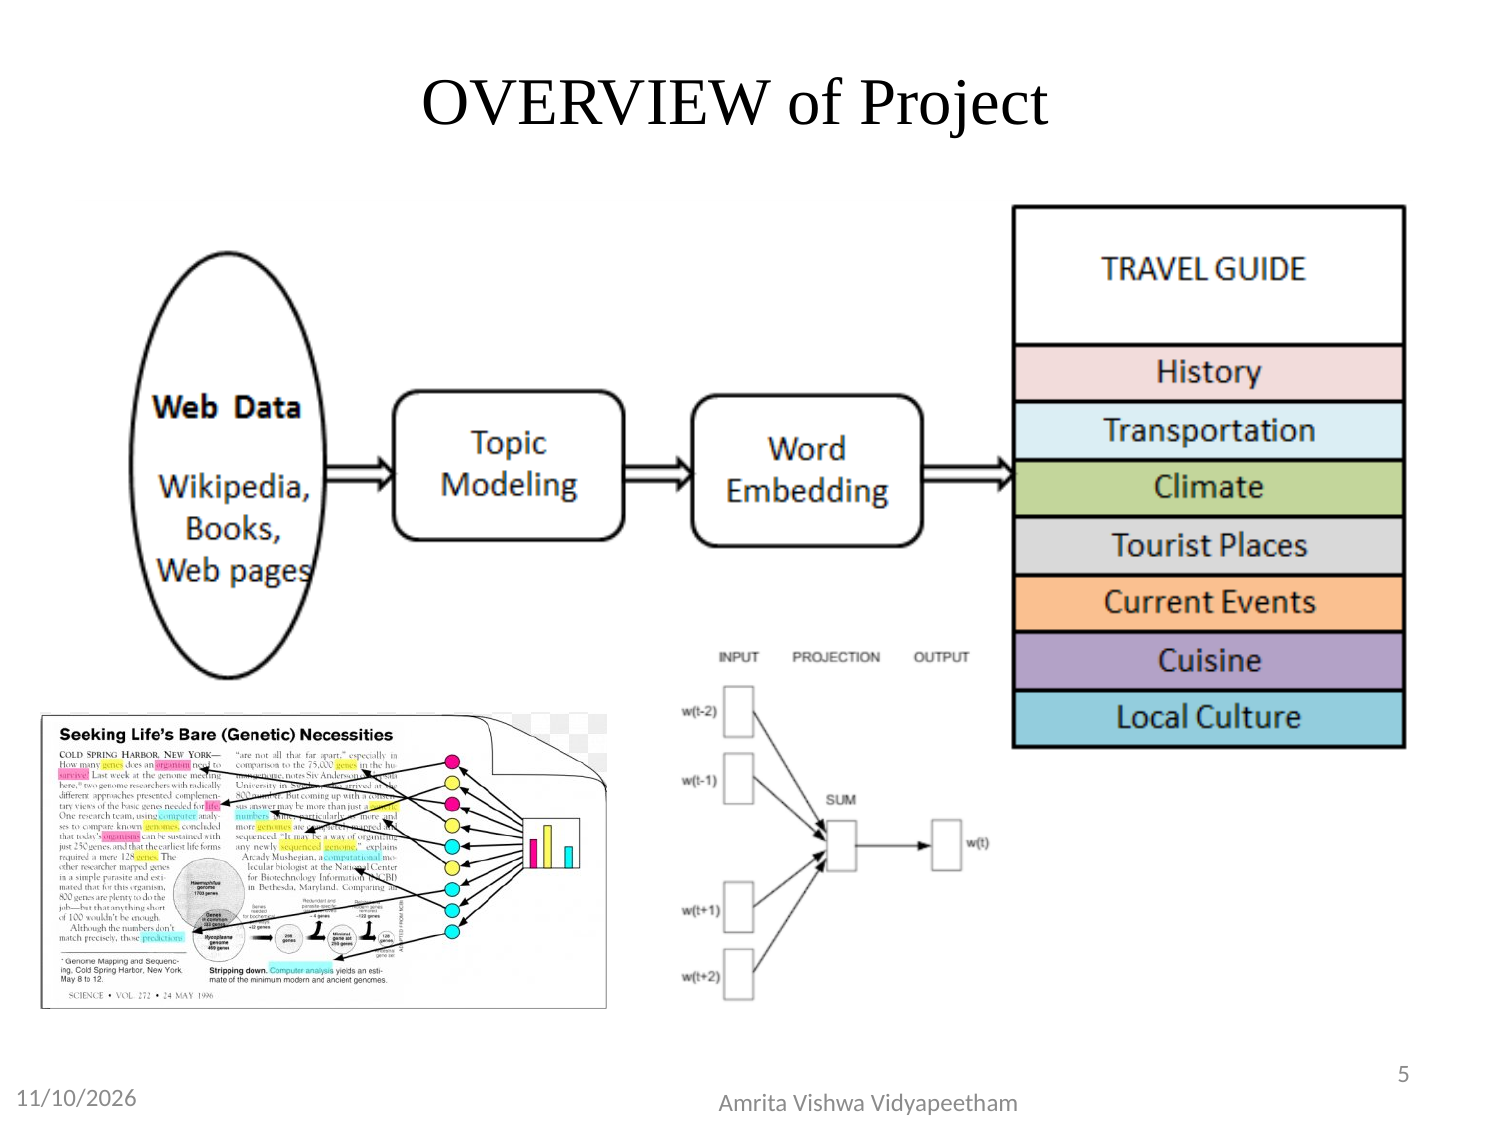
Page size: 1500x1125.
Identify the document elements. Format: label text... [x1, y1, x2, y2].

title OVERVIEW of Project [75, 25, 1413, 199]
slide_number 5 [1074, 1042, 1425, 1103]
footer Amrita Vishwa Vidyapeetham [587, 1078, 1150, 1125]
slide_number 07-May-20 [0, 1071, 564, 1122]
picture [40, 199, 1413, 1009]
